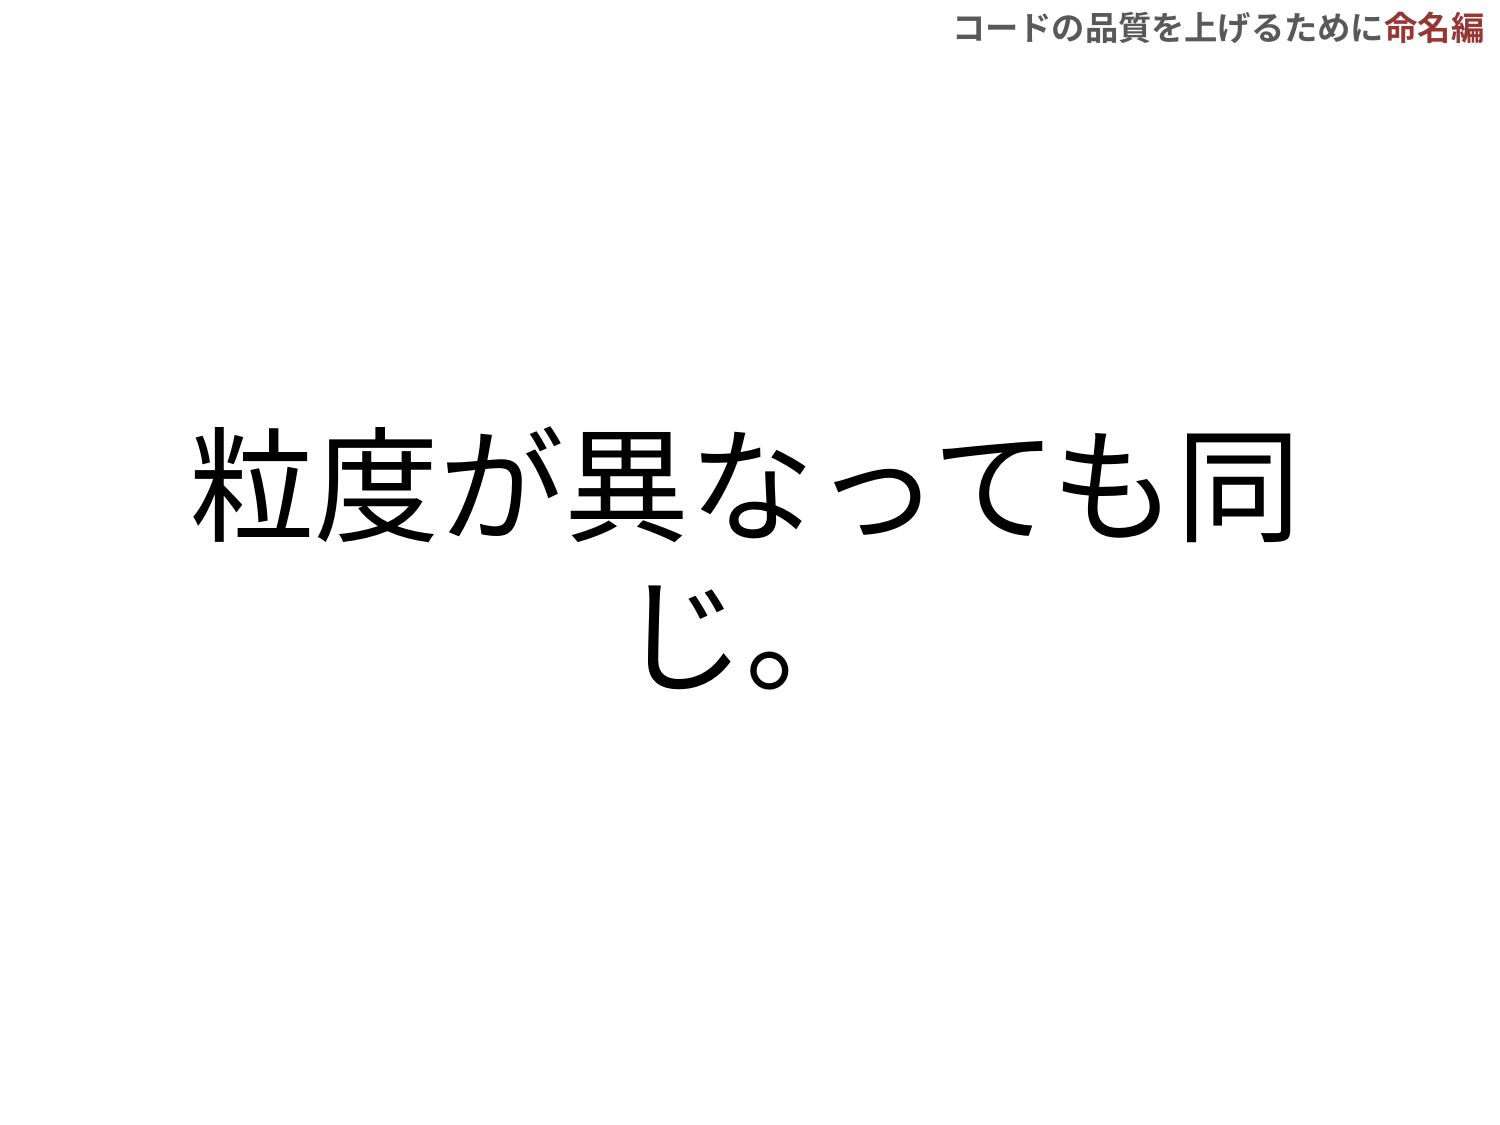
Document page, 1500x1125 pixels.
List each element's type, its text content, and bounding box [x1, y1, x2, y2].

title 粒度が異なっても同じ。 [70, 93, 1421, 1022]
